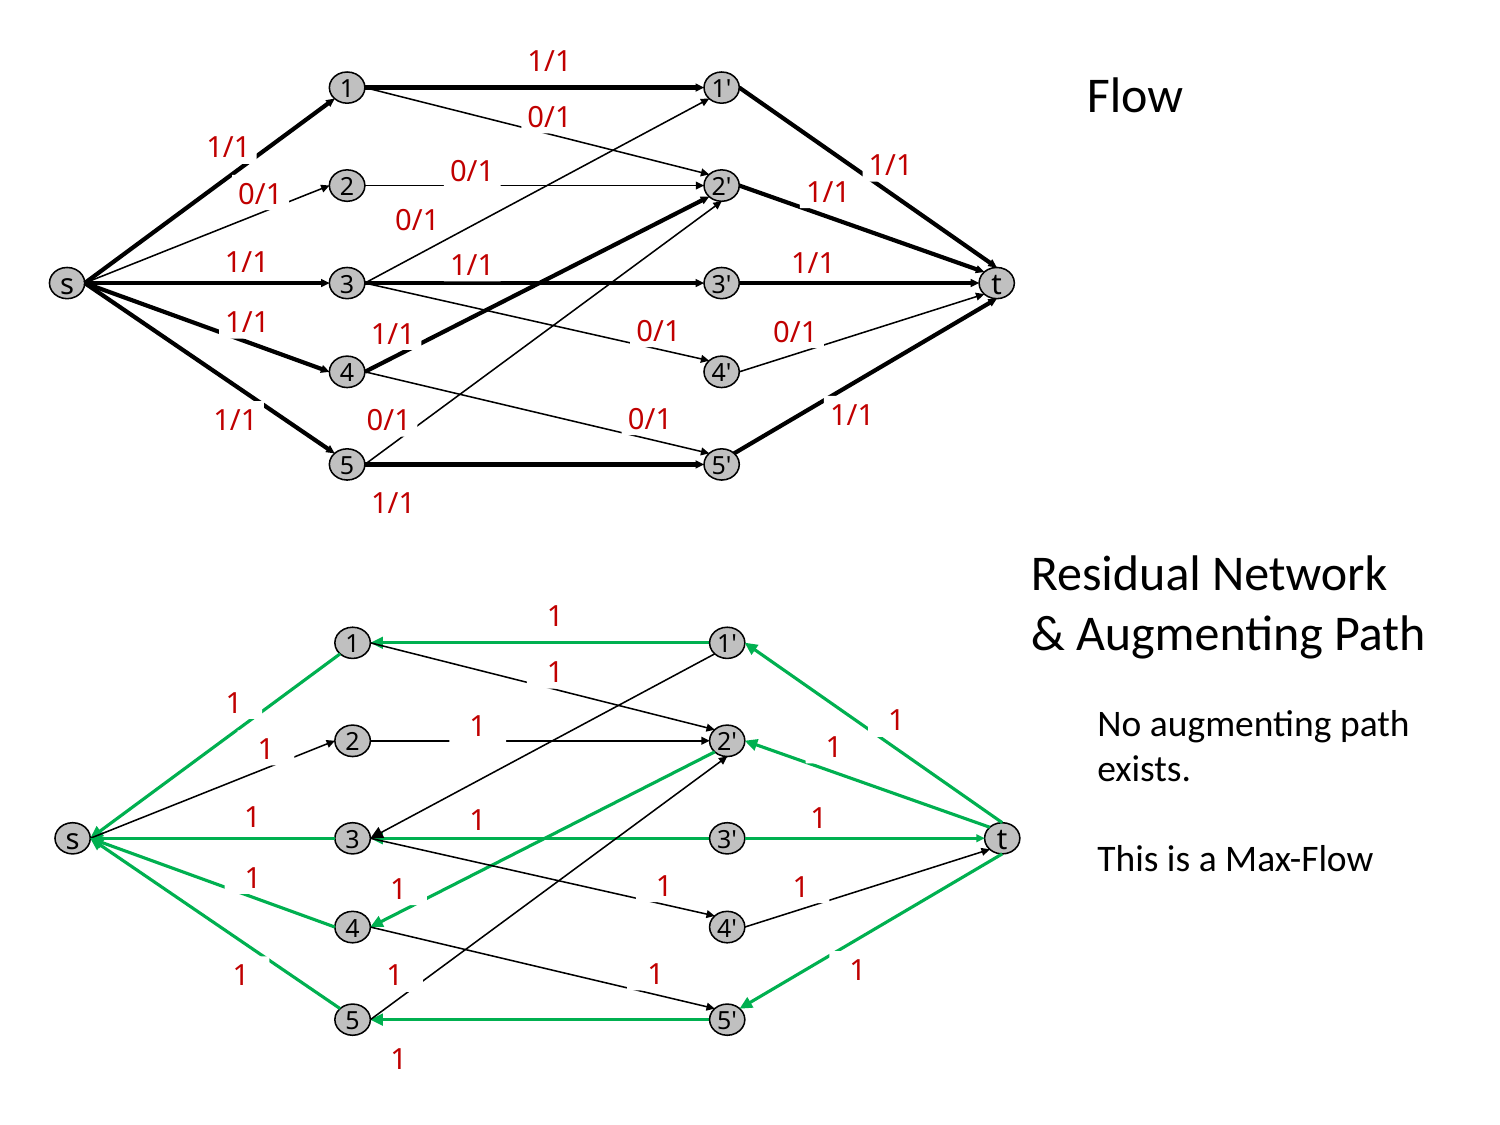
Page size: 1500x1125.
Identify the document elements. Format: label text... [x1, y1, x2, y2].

text_box Residual Network & Augmenting Path [1016, 533, 1484, 669]
text_box 1' [709, 627, 745, 659]
text_box 3' [732, 823, 745, 854]
text_box 3 [346, 822, 365, 854]
text_box [8, 592, 1059, 1056]
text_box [85, 282, 335, 453]
text_box s [49, 267, 79, 299]
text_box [365, 87, 710, 98]
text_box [740, 87, 997, 267]
text_box 5' [707, 449, 740, 481]
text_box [371, 757, 728, 1020]
text_box 1/1 [364, 484, 422, 520]
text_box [371, 642, 716, 654]
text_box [739, 854, 1003, 1008]
text_box 1 [334, 627, 371, 659]
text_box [91, 654, 341, 836]
text_box 1 [370, 1040, 428, 1076]
text_box 2' [720, 725, 740, 757]
text_box [3, 37, 1054, 500]
text_box 5 [329, 448, 363, 481]
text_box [85, 185, 329, 282]
text_box 5 [334, 1004, 369, 1036]
text_box t [979, 267, 1015, 299]
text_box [85, 282, 329, 373]
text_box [740, 185, 985, 272]
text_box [745, 642, 1003, 822]
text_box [371, 654, 716, 839]
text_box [91, 740, 334, 837]
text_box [365, 201, 722, 465]
text_box 2 [346, 725, 366, 757]
text_box 2 [338, 169, 360, 202]
text_box 1/1 [521, 41, 579, 77]
text_box 2' [714, 169, 735, 202]
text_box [740, 294, 985, 373]
text_box t [984, 823, 1020, 854]
text_box 5' [711, 1007, 745, 1036]
text_box 4 [346, 911, 365, 943]
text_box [745, 740, 991, 827]
text_box 1 [329, 71, 365, 104]
text_box 4 [338, 356, 359, 388]
text_box s [54, 822, 85, 854]
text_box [91, 838, 334, 928]
text_box 3 [338, 267, 359, 299]
text_box 1' [704, 71, 740, 104]
text_box No augmenting path exists. This is a Max-Flow [1082, 691, 1446, 887]
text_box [85, 99, 335, 282]
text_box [734, 299, 997, 453]
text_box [91, 838, 341, 1008]
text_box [745, 850, 991, 928]
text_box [365, 99, 710, 284]
text_box 3' [726, 267, 740, 299]
text_box 1 [526, 597, 584, 633]
